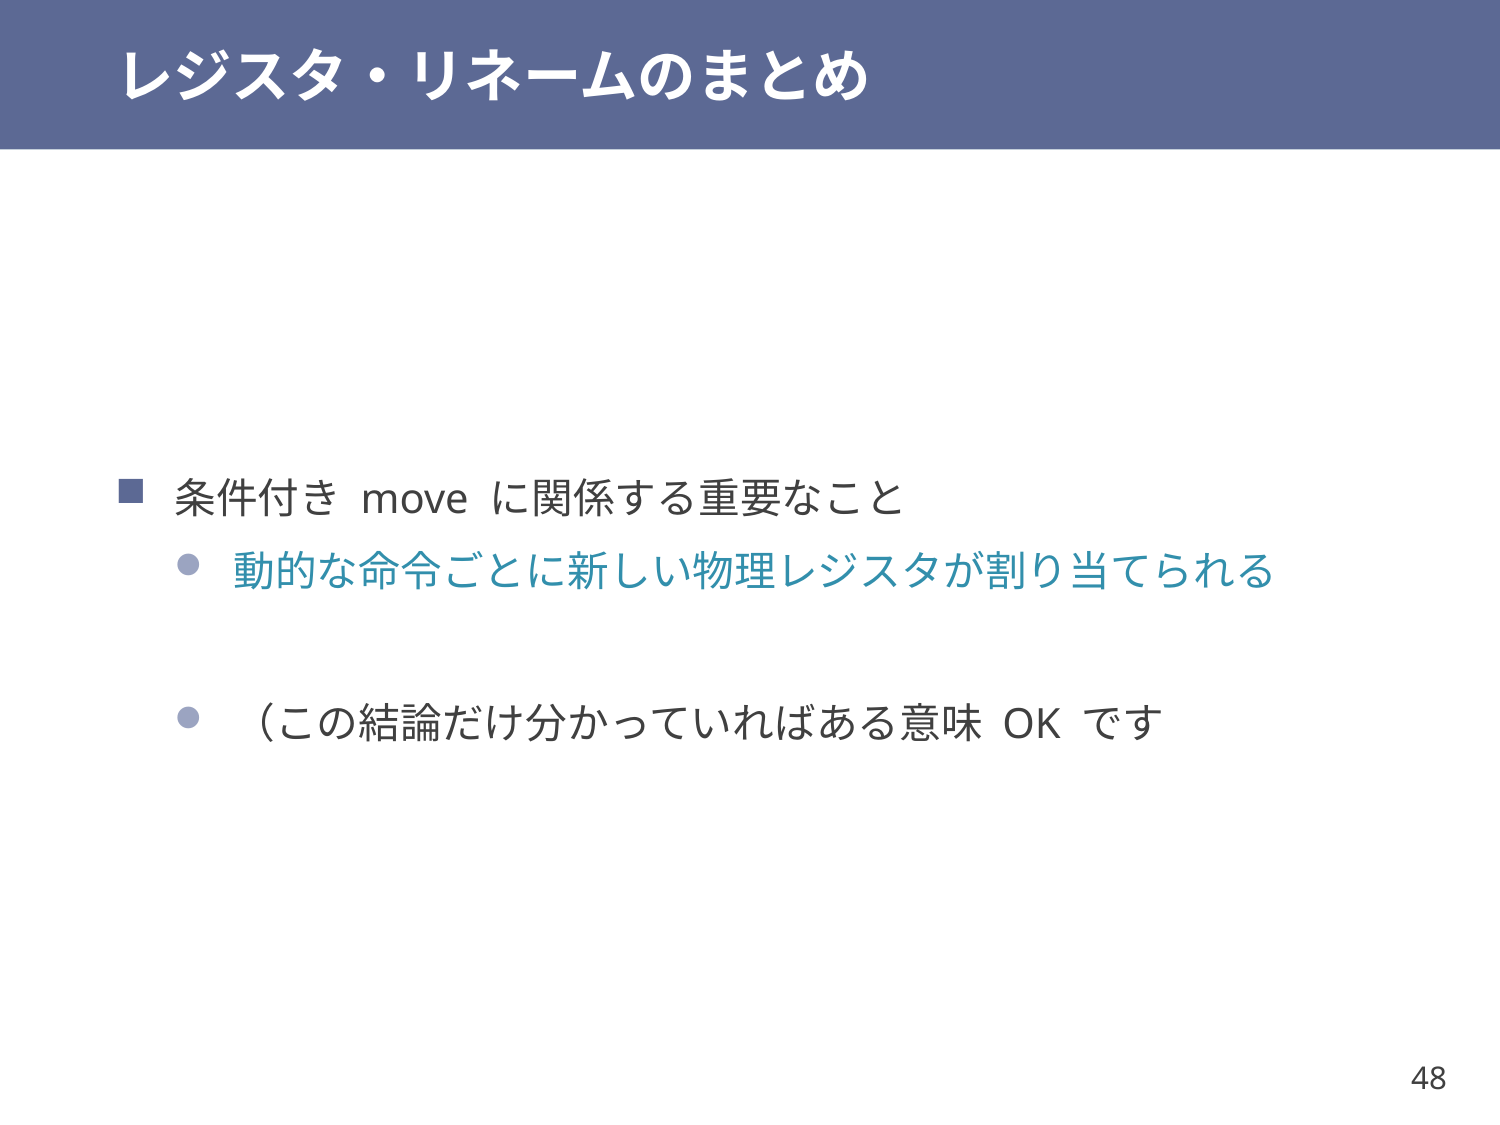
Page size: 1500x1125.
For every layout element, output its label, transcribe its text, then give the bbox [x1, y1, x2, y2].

list 条件付き move に関係する重要なこと 動的な命令ごとに新しい物理レジスタが割り当てられる （この結論だけ分かっていればある意味 OK です [100, 178, 1400, 1036]
title レジスタ・リネームのまとめ [100, 0, 1500, 150]
